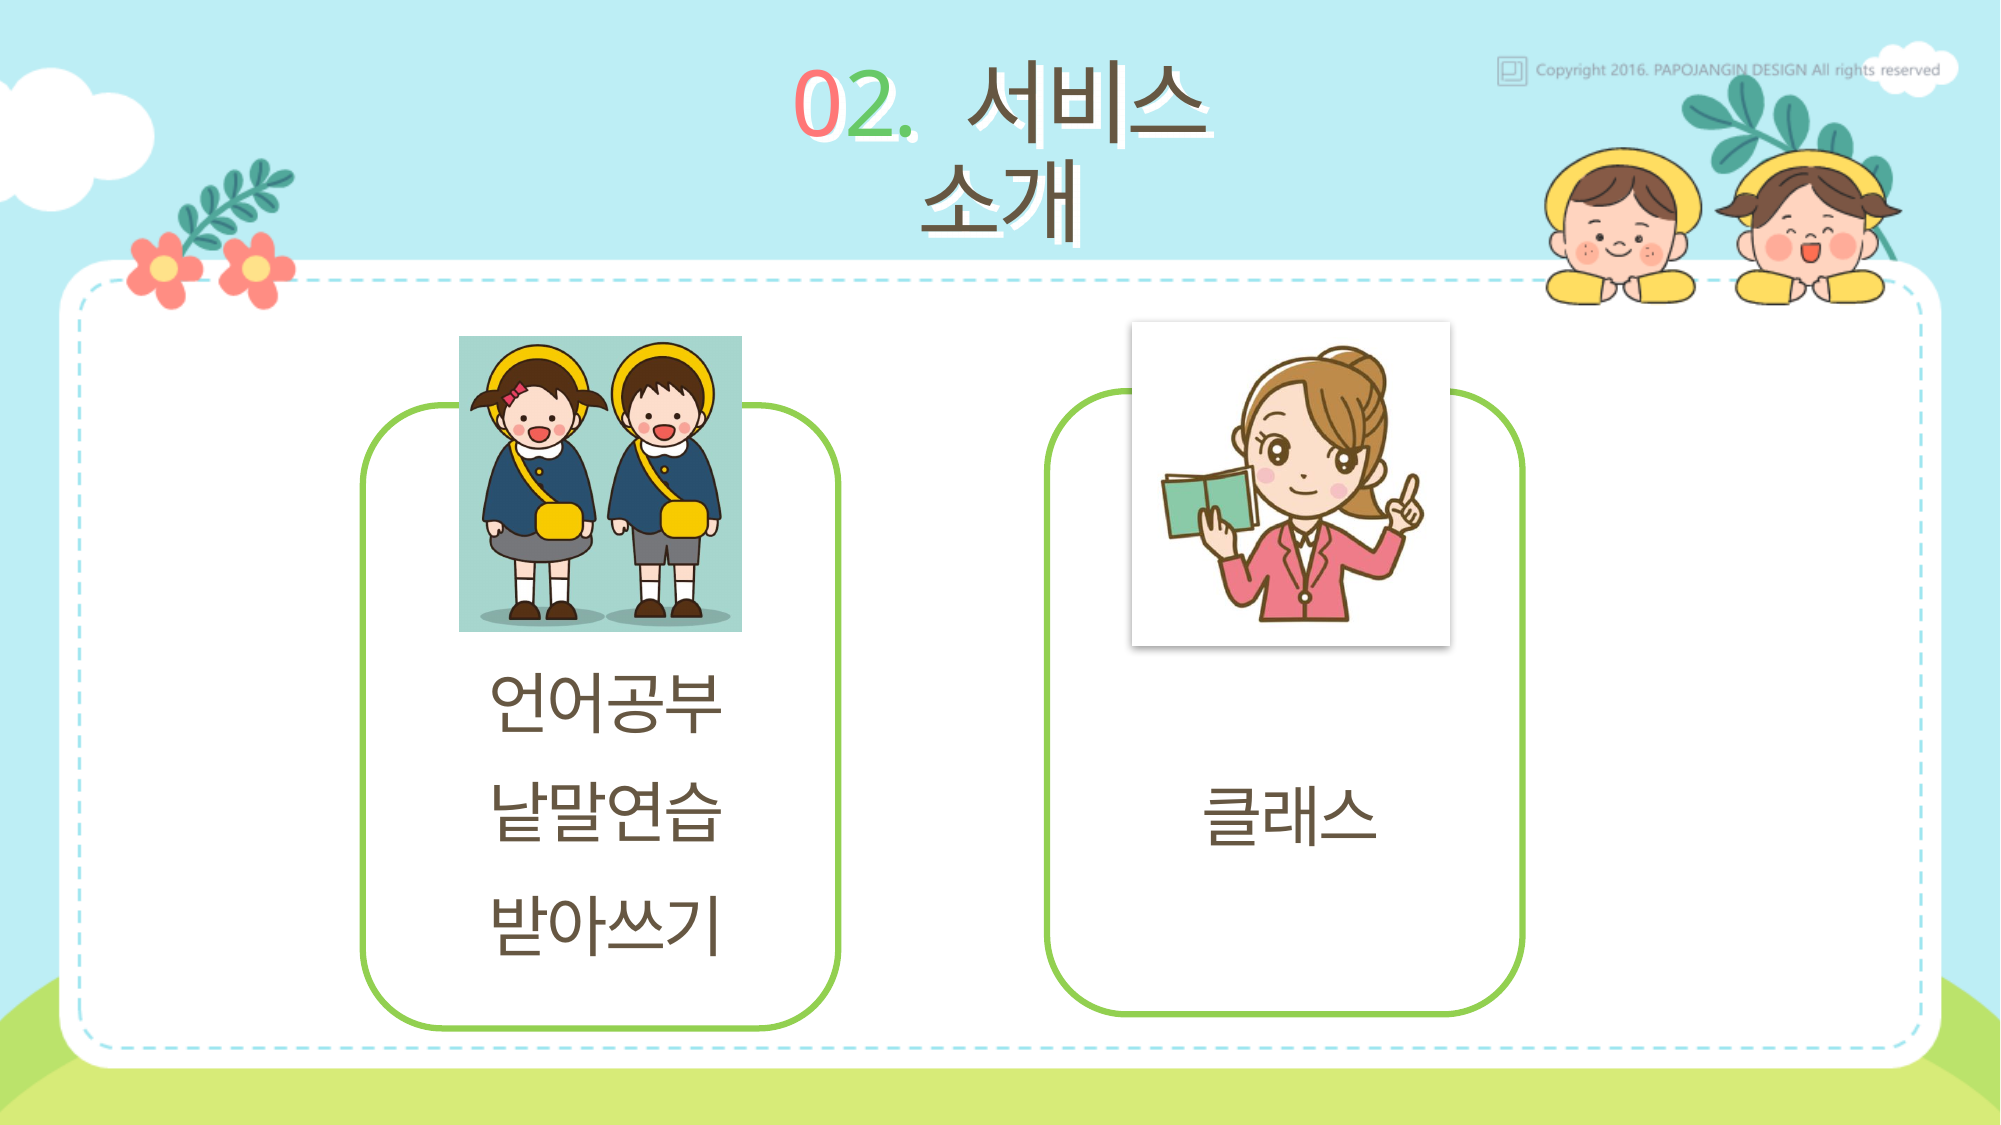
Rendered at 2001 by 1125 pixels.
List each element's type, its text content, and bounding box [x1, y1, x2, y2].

text_box 낱말연습 [375, 762, 839, 858]
text_box 받아쓰기 [375, 877, 839, 973]
text_box [361, 404, 840, 1030]
text_box 클래스 [1059, 767, 1523, 863]
picture [0, 0, 2001, 1125]
text_box 언어공부 [375, 654, 839, 750]
text_box [1046, 390, 1524, 1016]
title 02. 서비스 소개 [709, 106, 1291, 207]
